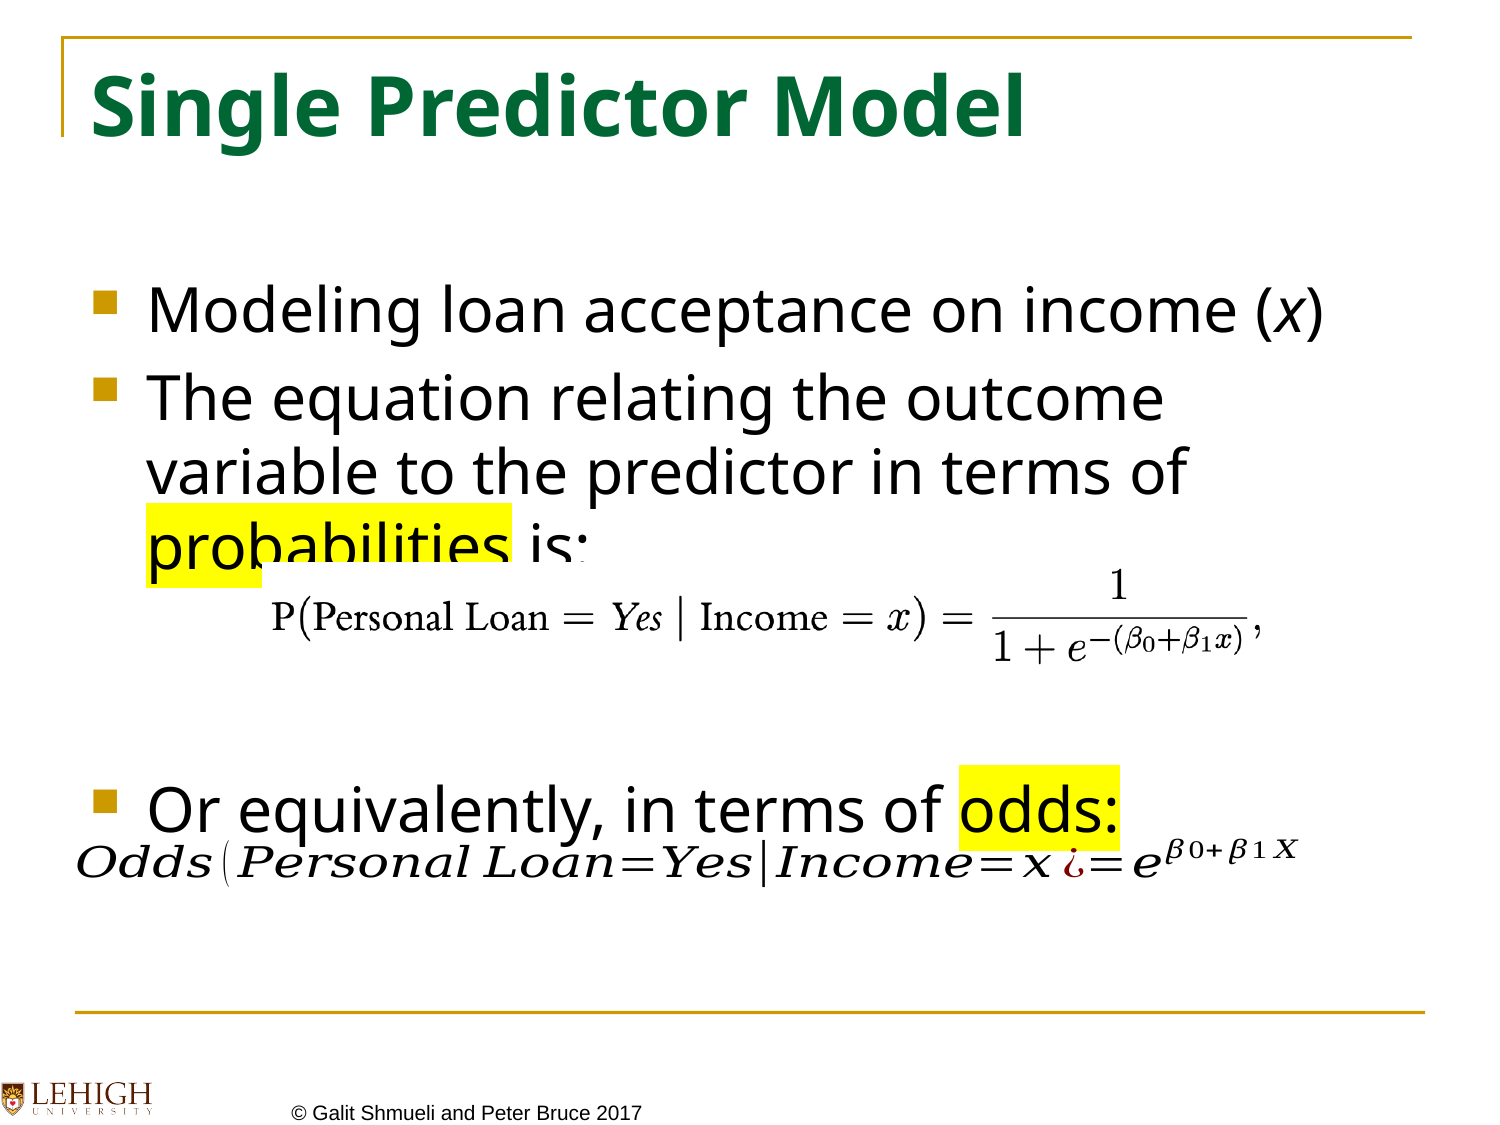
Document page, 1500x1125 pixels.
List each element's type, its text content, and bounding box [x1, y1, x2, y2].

title Single Predictor Model [75, 45, 1425, 233]
picture [262, 562, 1280, 668]
list Modeling loan acceptance on income (x) The equation relating the outcome variable to the predictor in terms of probabilities is: Or equivalently, in terms of odds: [75, 262, 1425, 1006]
picture [1, 1082, 152, 1116]
